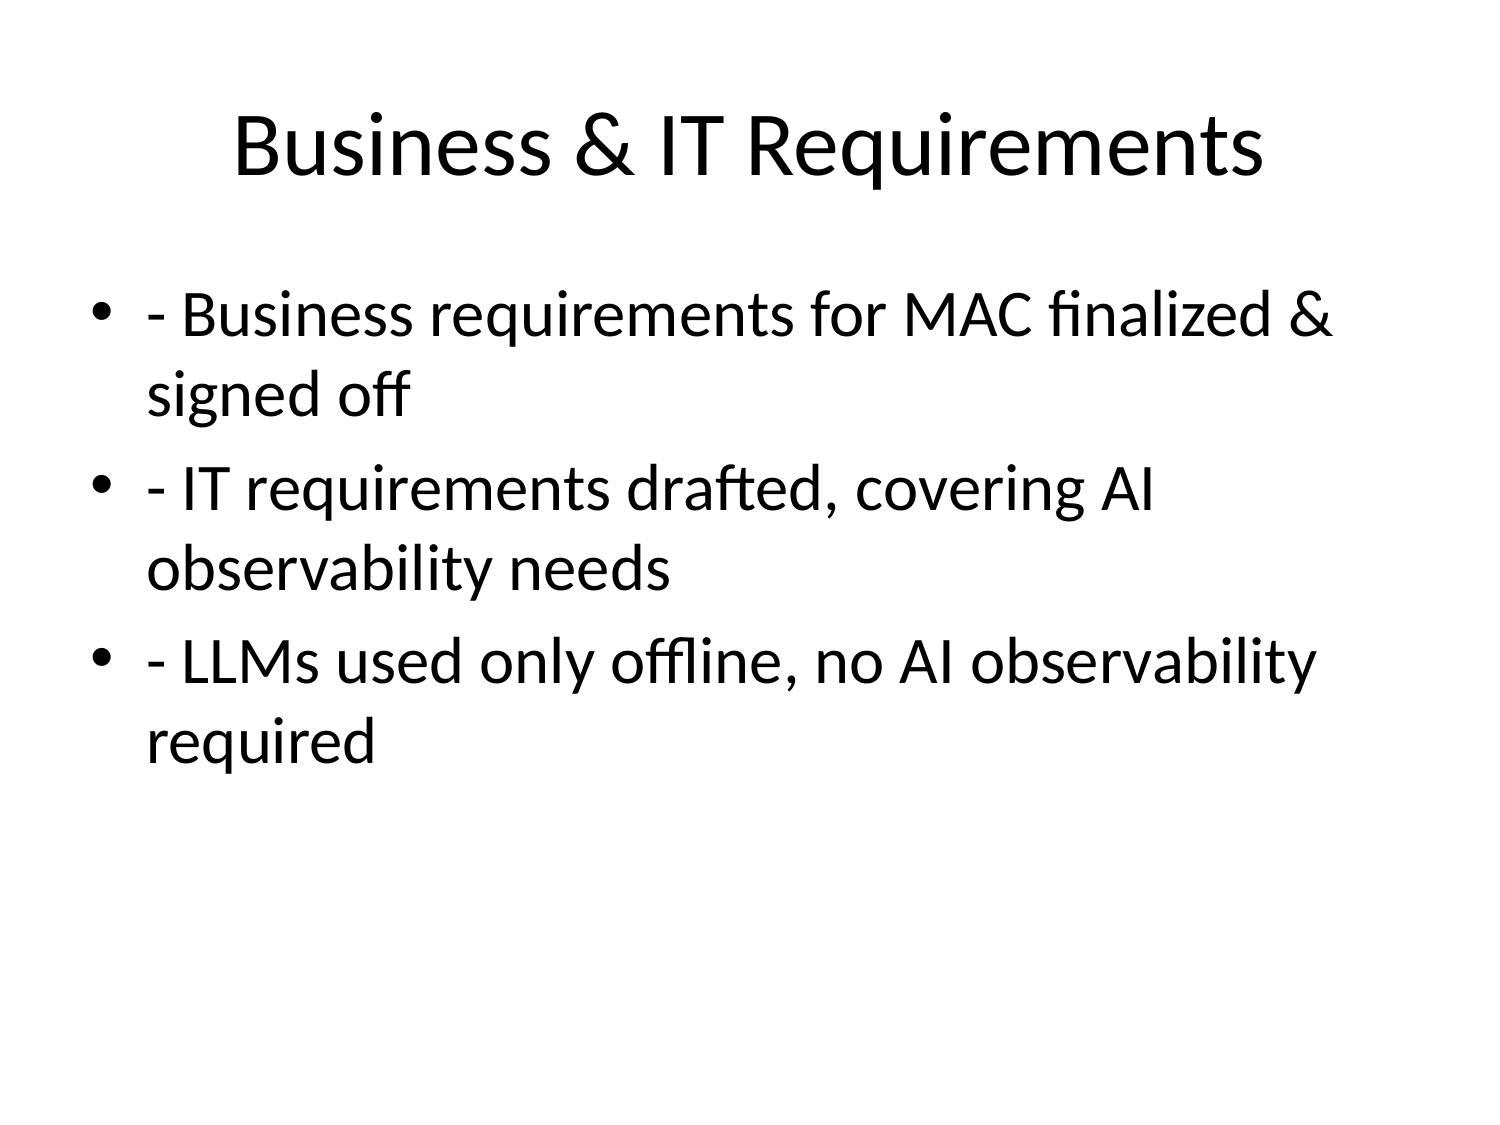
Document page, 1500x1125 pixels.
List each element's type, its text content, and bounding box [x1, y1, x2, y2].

list - Business requirements for MAC finalized & signed off - IT requirements drafted, covering AI observability needs - LLMs used only offline, no AI observability required [75, 262, 1425, 1005]
title Business & IT Requirements [75, 45, 1425, 233]
